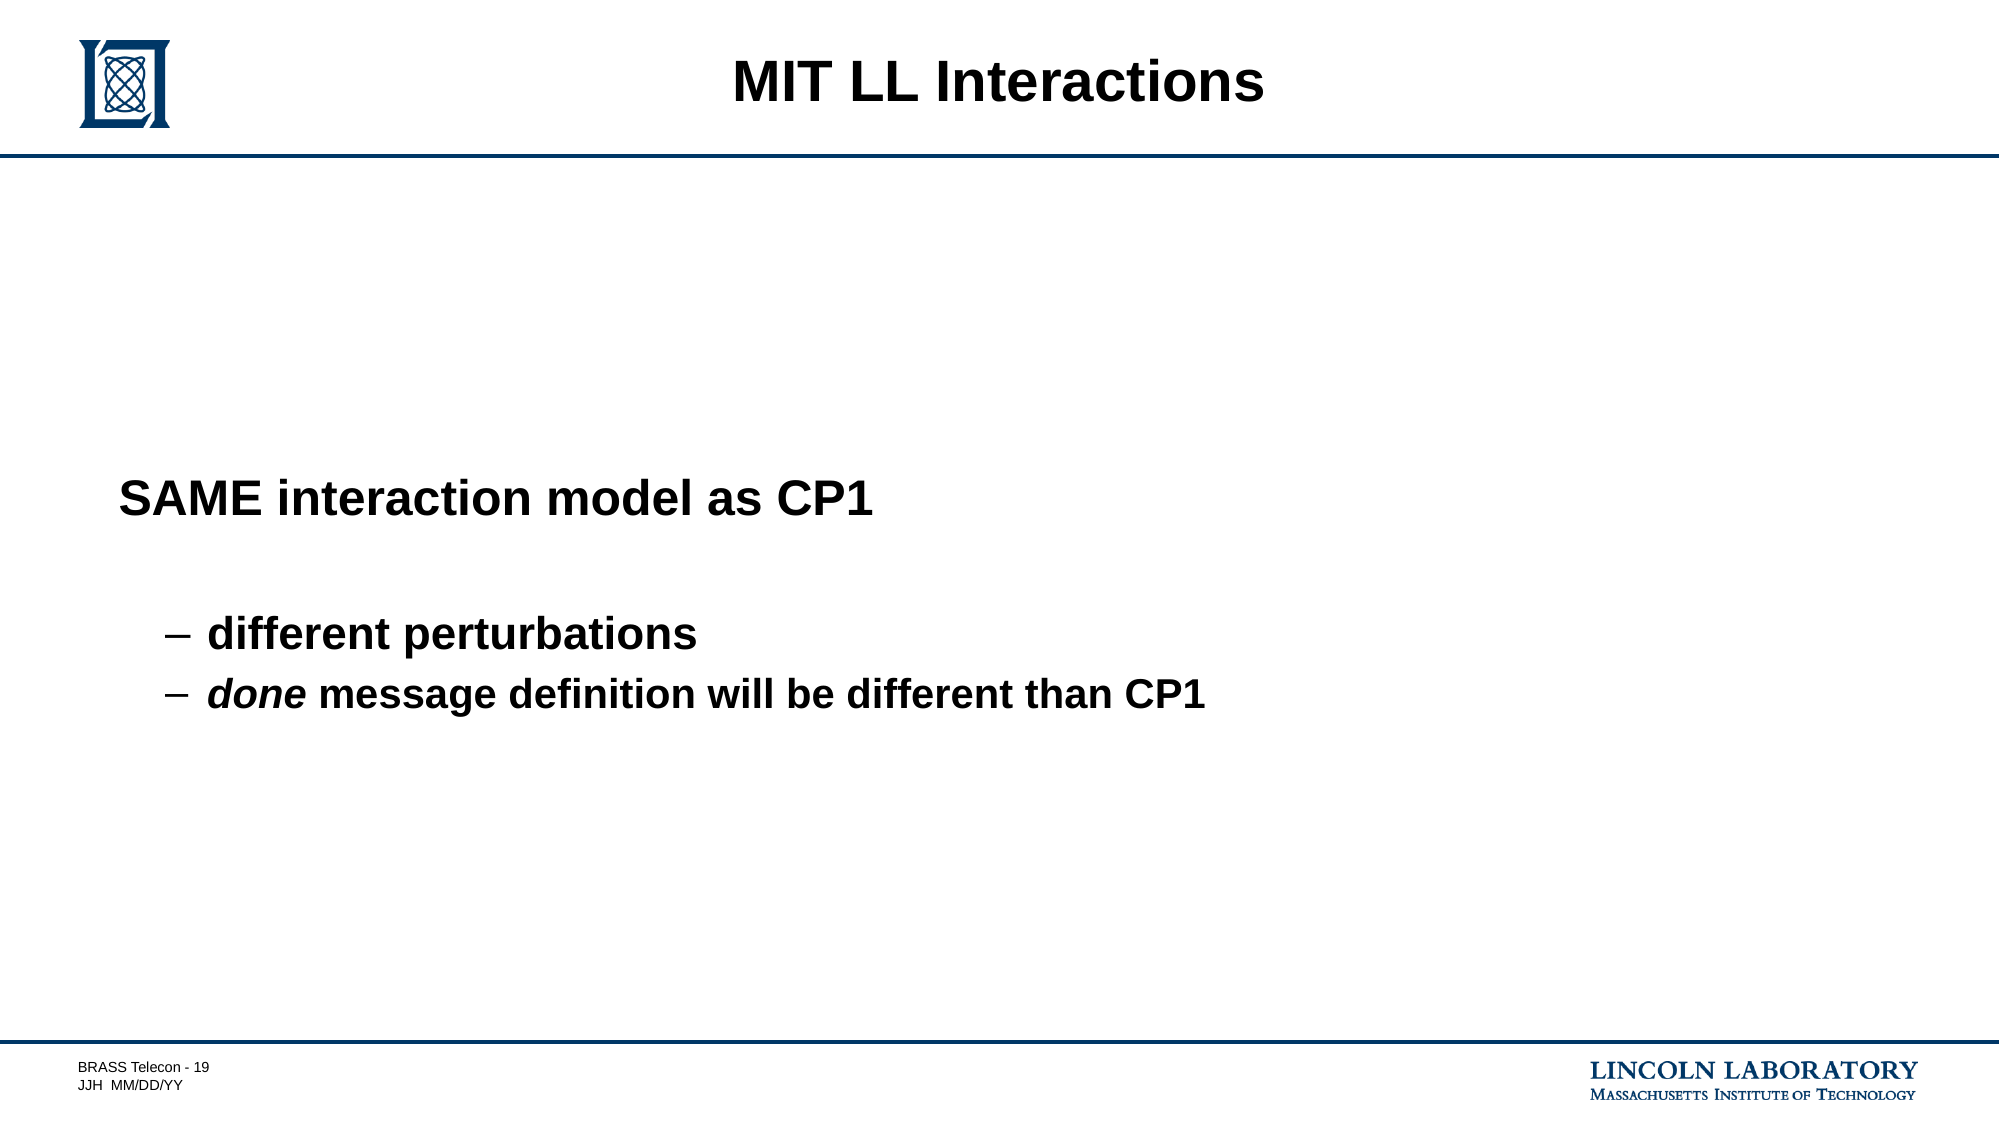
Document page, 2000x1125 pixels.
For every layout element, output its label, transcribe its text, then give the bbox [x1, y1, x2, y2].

title MIT LL Interactions [205, 16, 1794, 151]
picture [1588, 1061, 1918, 1100]
picture [79, 40, 170, 128]
list SAME interaction model as CP1 different perturbations done message definition will be different than CP1 [103, 465, 1895, 1005]
